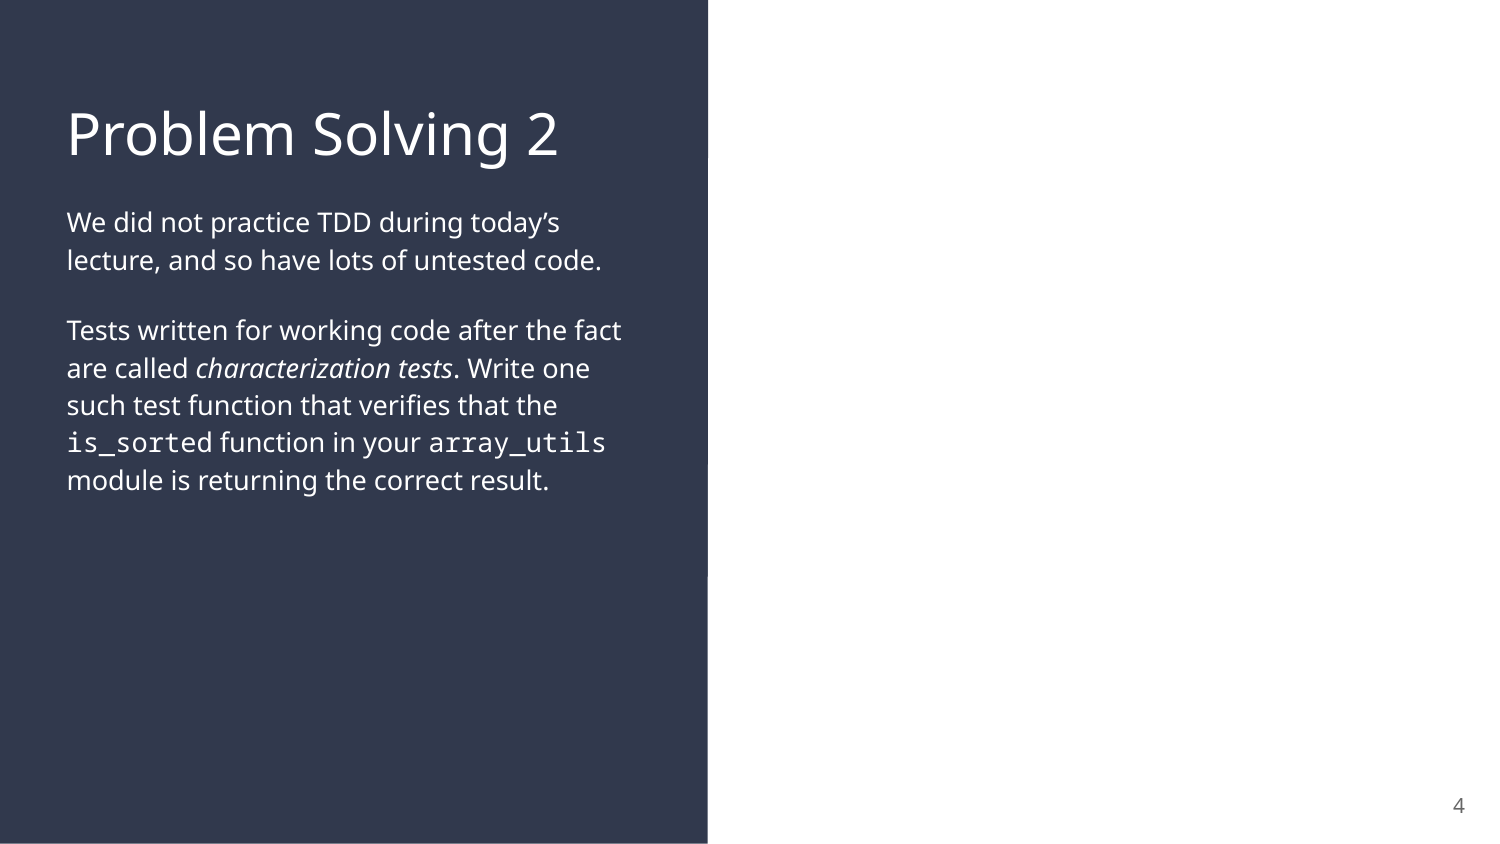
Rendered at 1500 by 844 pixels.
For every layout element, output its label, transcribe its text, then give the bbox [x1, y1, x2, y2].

slide_number 4 [1389, 774, 1480, 839]
list We did not practice TDD during today’s lecture, and so have lots of untested code. Tests written for working code after the fact are called characterization tests. Write one such test function that verifies that the is_sorted function in your array_utils module is returning the correct result. [51, 185, 660, 698]
title Problem Solving 2 [51, 82, 660, 185]
